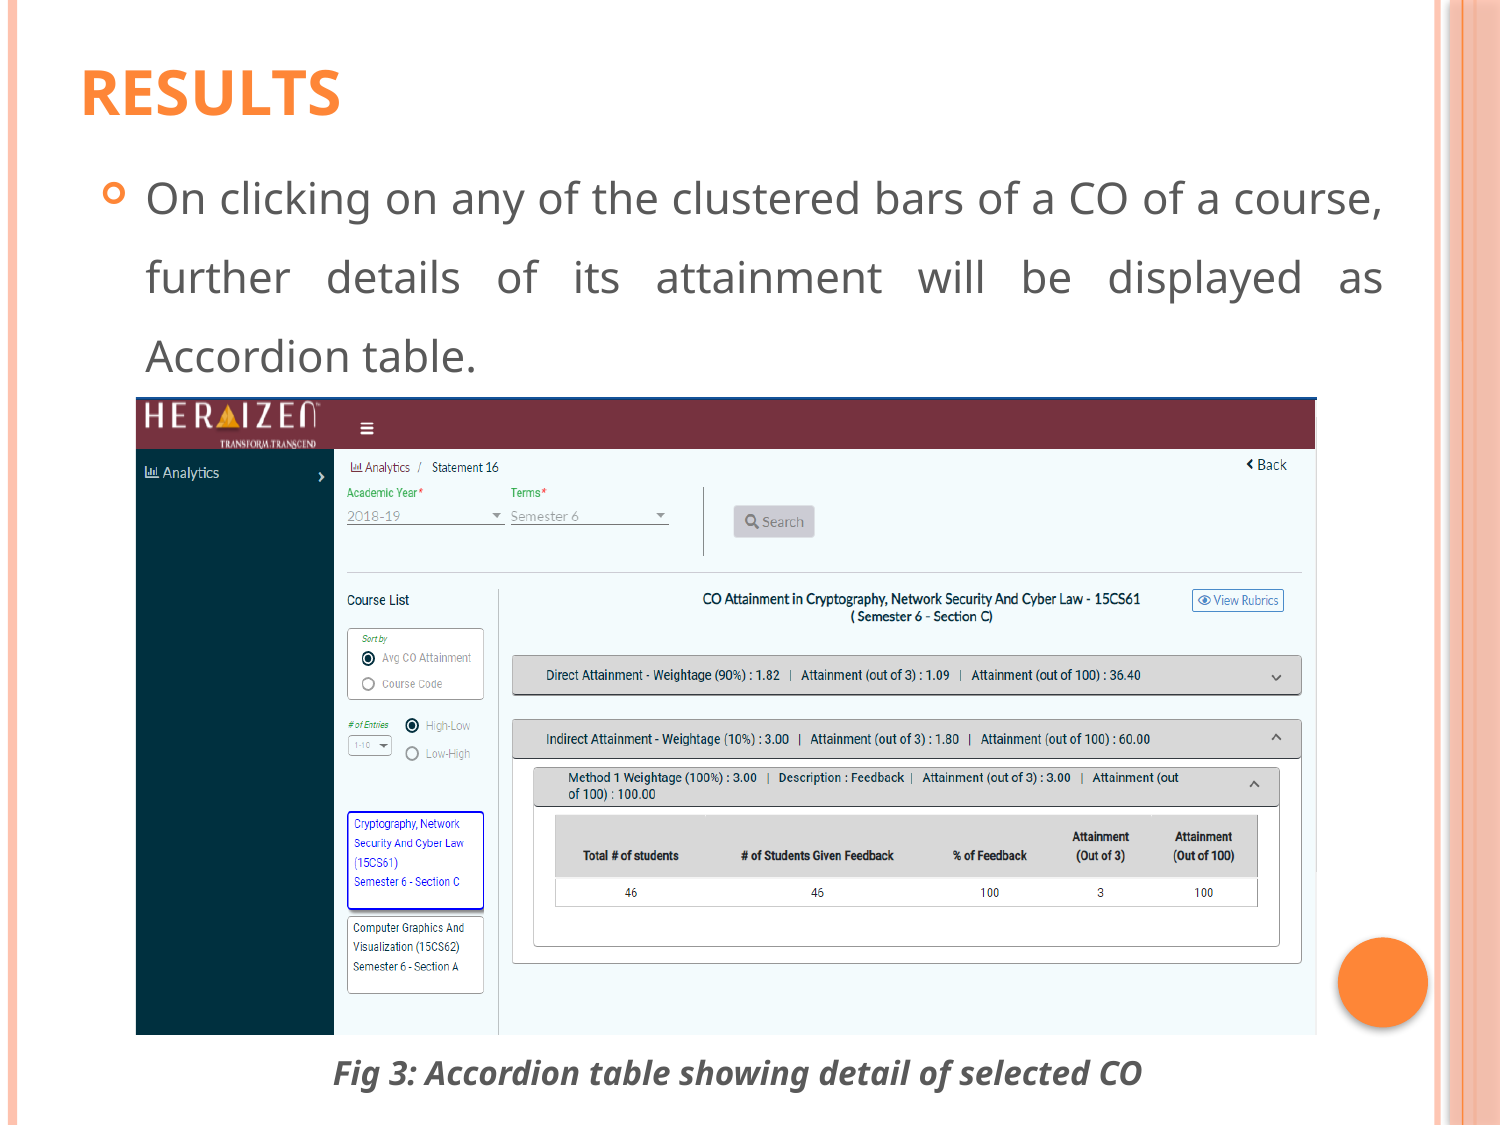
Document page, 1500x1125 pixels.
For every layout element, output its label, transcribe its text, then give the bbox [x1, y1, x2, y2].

title RESULTS [64, 0, 1290, 136]
text_box On clicking on any of the clustered bars of a CO of a course, further details of its attainment will be displayed as Accordion table. Fig 3: Accordion table showing detail of selected CO [85, 137, 1400, 1125]
picture [145, 467, 156, 477]
picture [135, 396, 1318, 1036]
